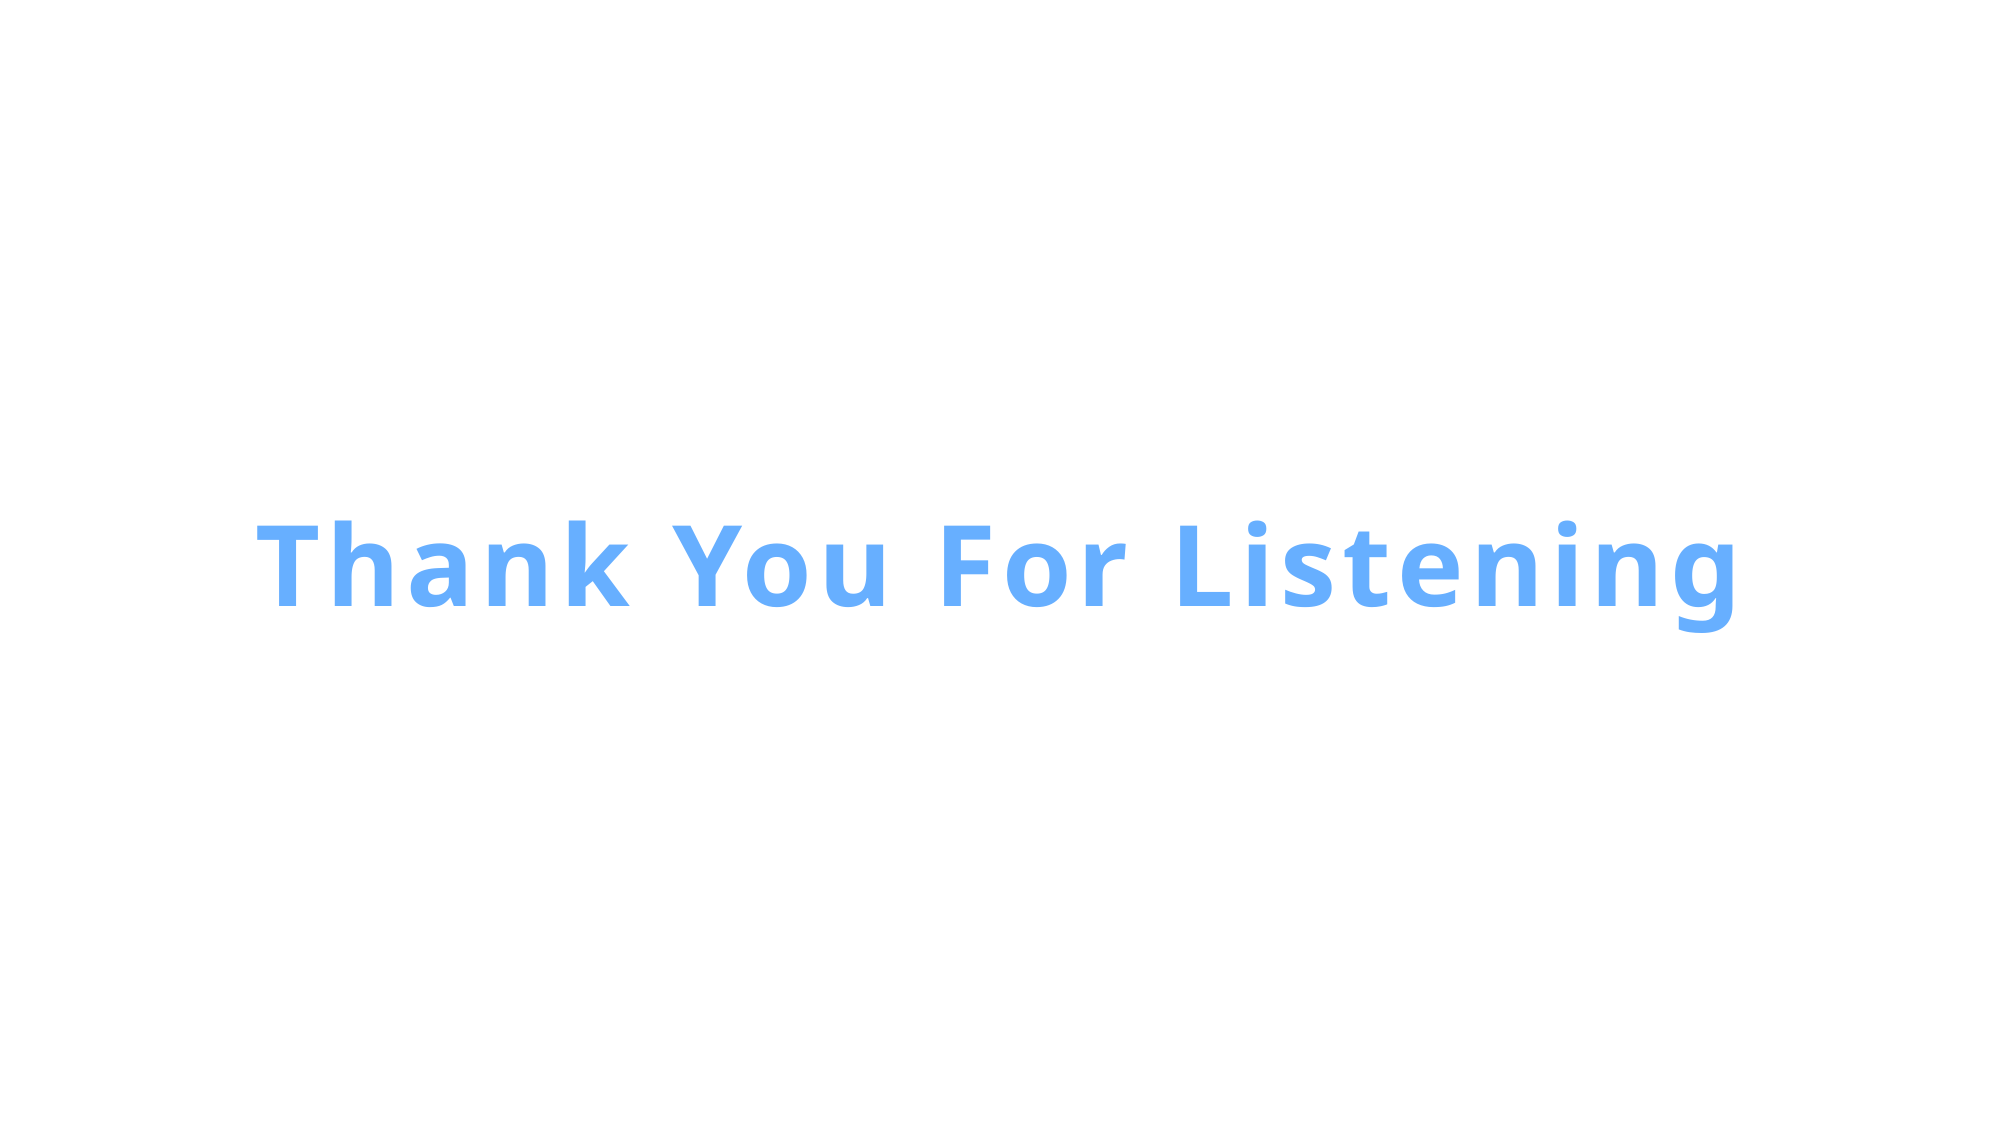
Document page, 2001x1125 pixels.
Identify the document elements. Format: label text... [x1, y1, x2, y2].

text_box Thank You For Listening [240, 486, 1760, 637]
